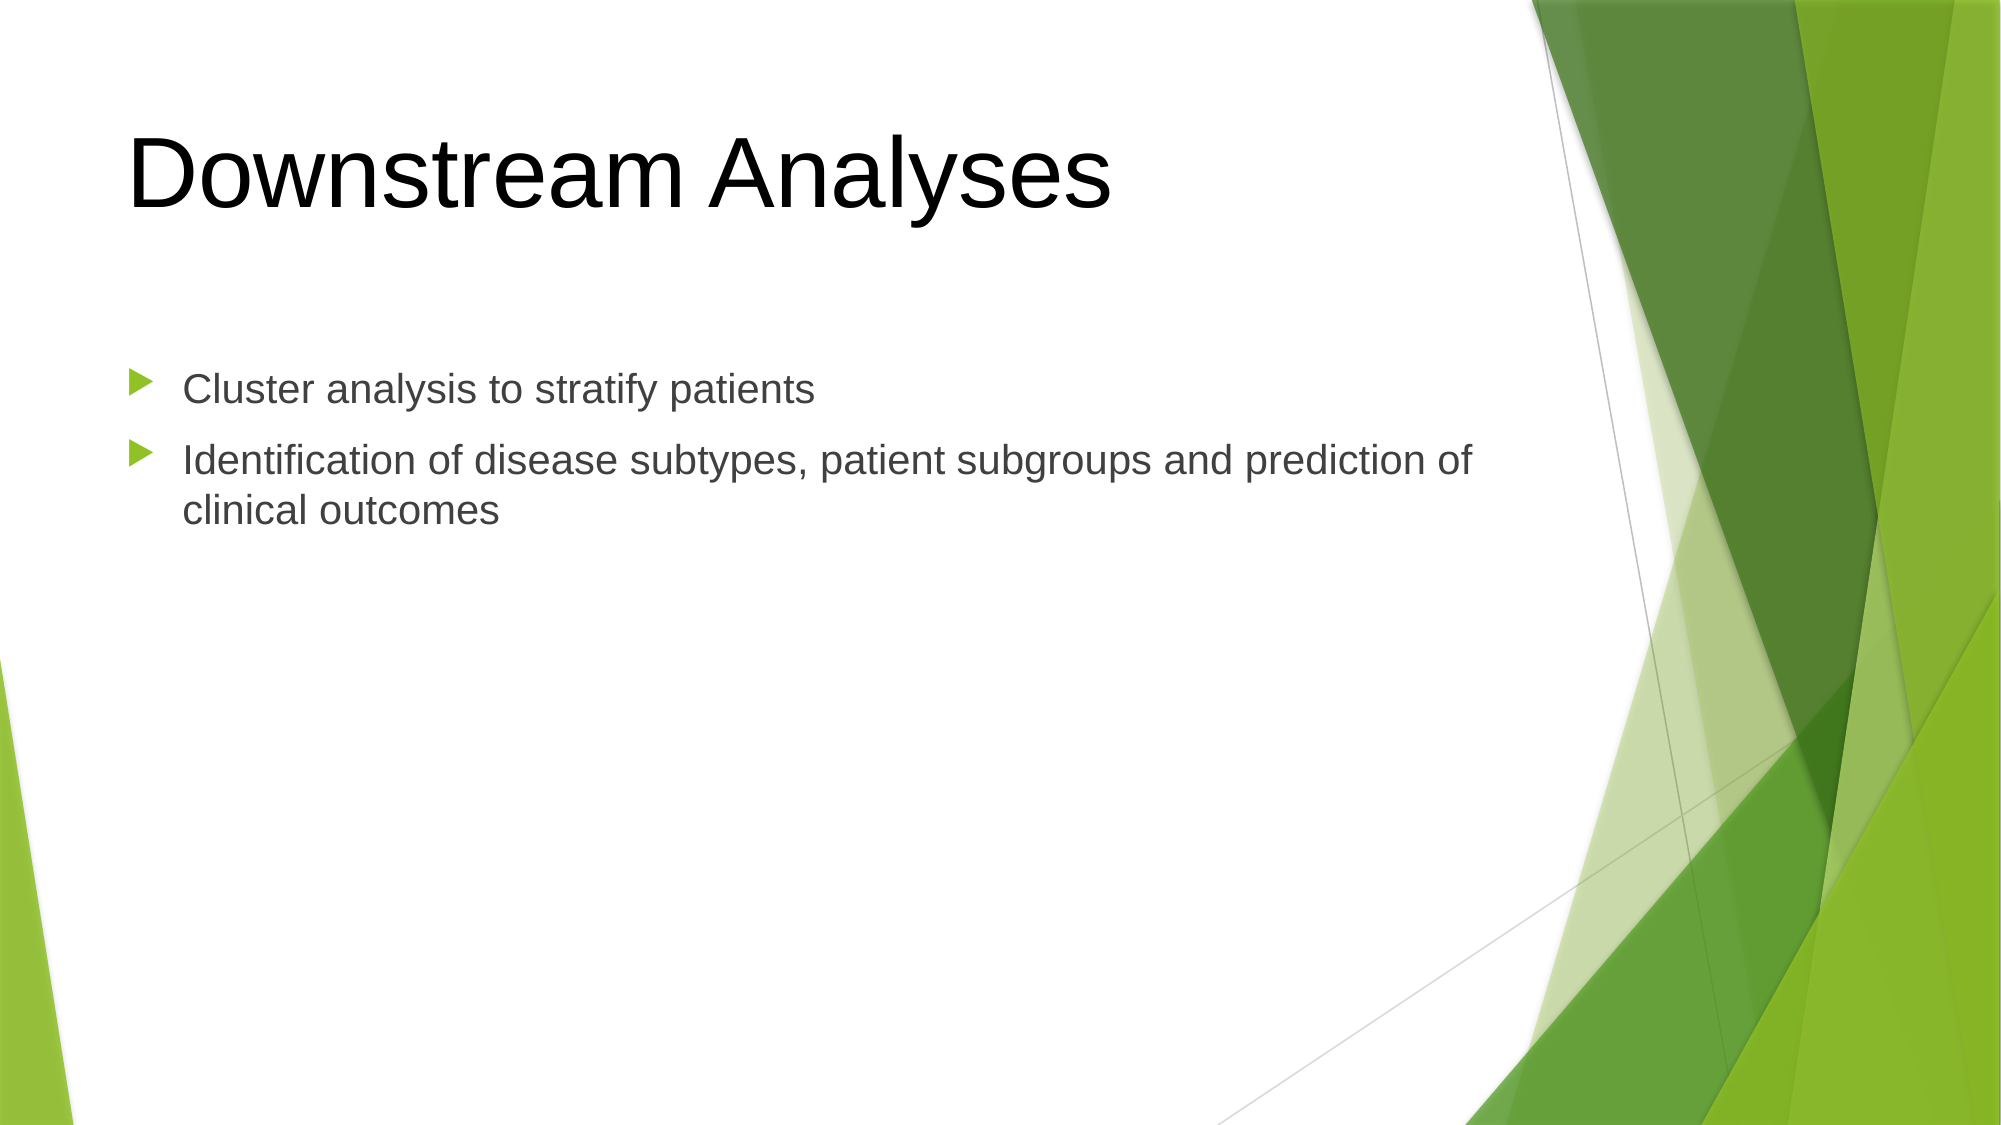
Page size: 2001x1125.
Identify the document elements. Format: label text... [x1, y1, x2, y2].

title Downstream Analyses [111, 99, 1522, 317]
list Cluster analysis to stratify patients Identification of disease subtypes, patient subgroups and prediction of clinical outcomes [111, 354, 1522, 992]
